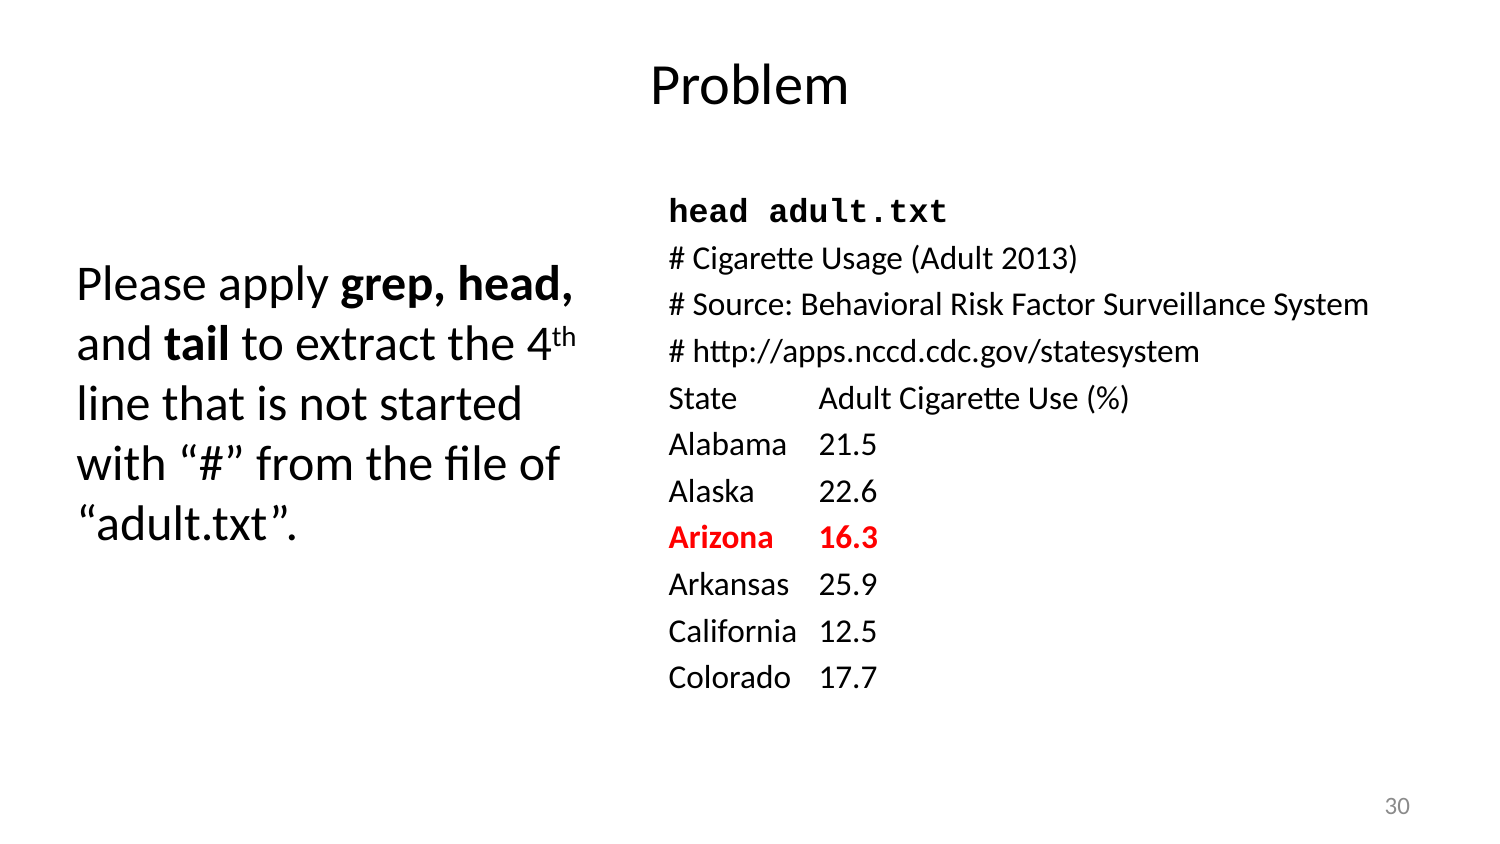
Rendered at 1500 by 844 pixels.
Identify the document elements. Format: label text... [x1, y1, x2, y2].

list Please apply grep, head, and tail to extract the 4th line that is not started with “#” from the file of “adult.txt”. [61, 243, 639, 660]
text_box head adult.txt # Cigarette Usage (Adult 2013) # Source: Behavioral Risk Factor Surveillance System # http://apps.nccd.cdc.gov/statesystem State Adult Cigarette Use (%) Alabama 21.5 Alaska 22.6 Arizona 16.3 Arkansas 25.9 California 12.5 Colorado 17.7 [653, 181, 1413, 722]
title Problem [75, 33, 1425, 129]
slide_number 30 [1074, 782, 1425, 827]
